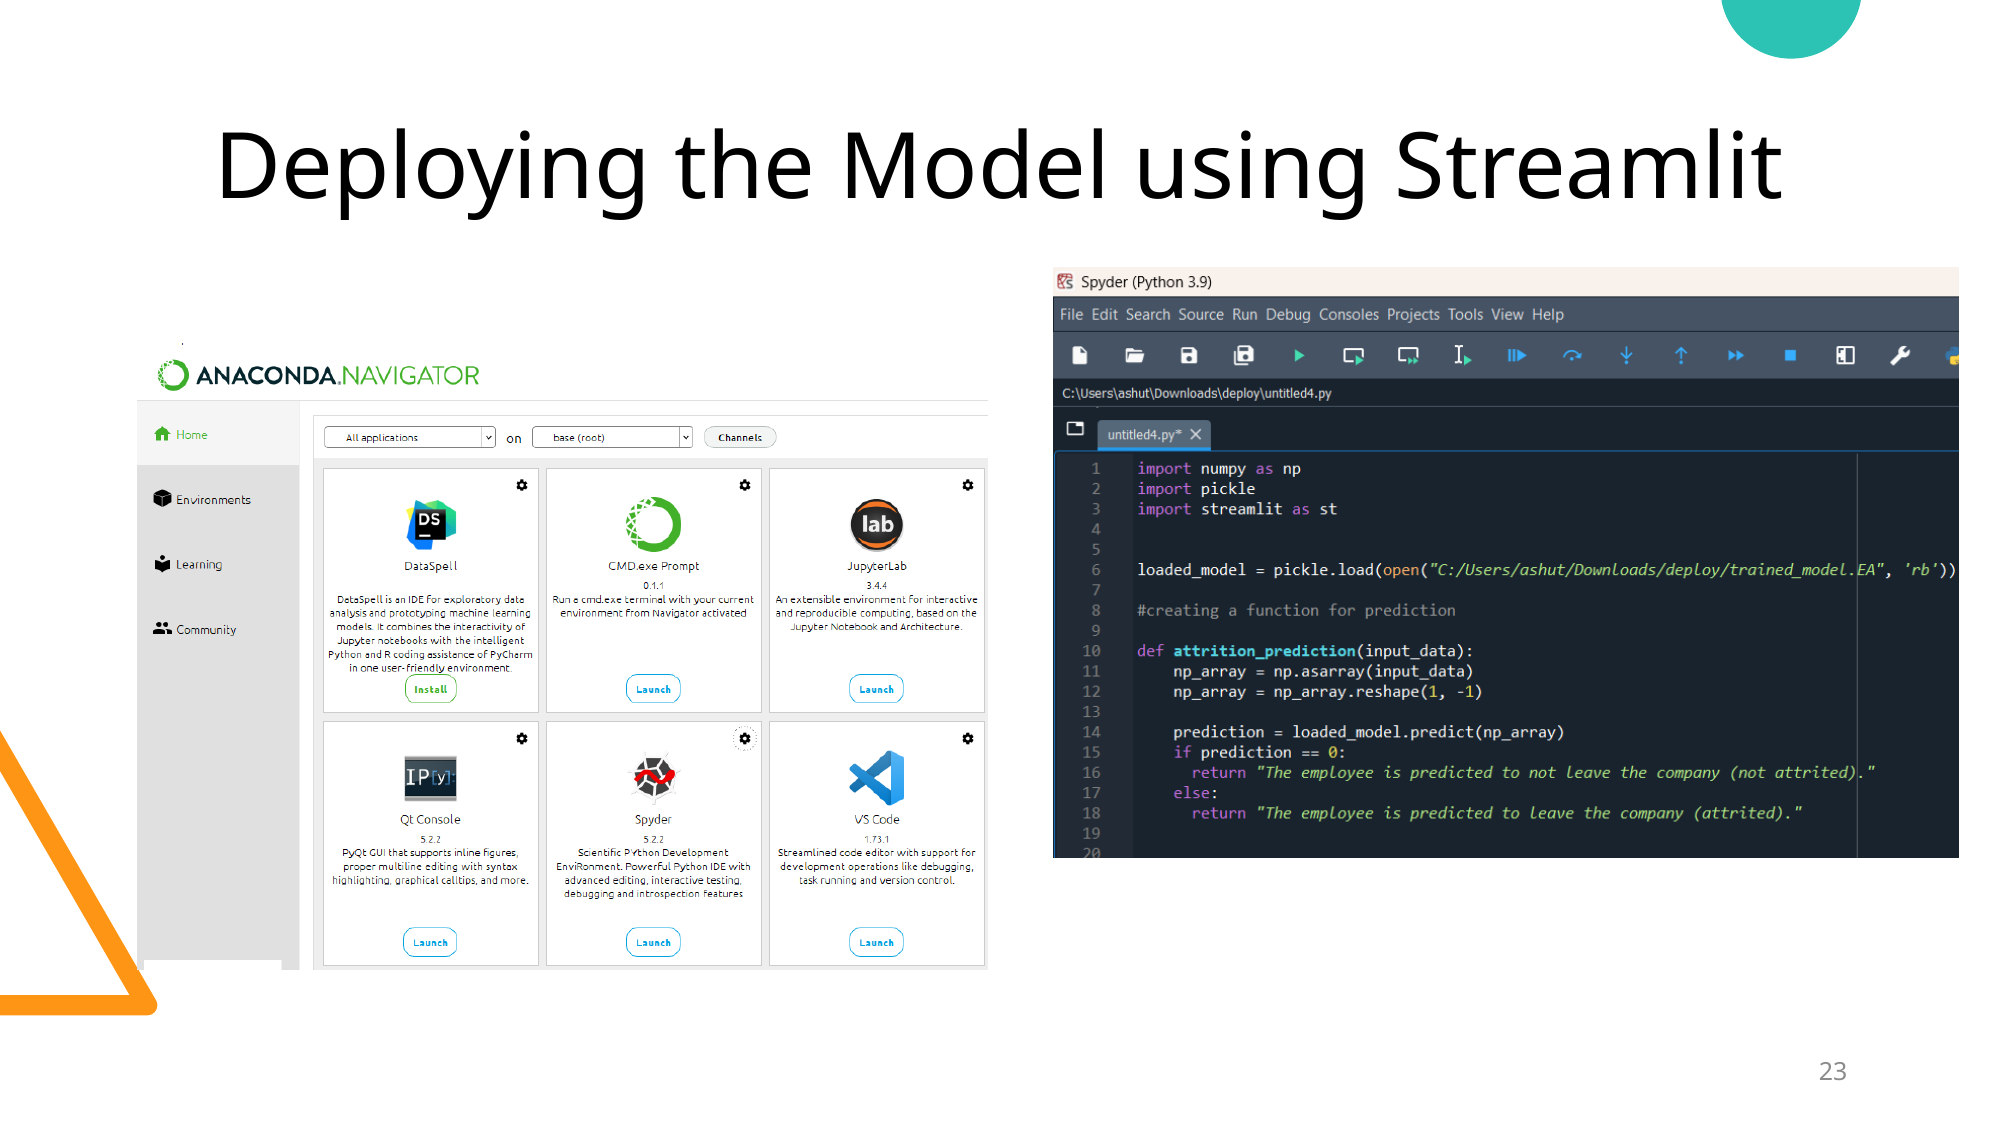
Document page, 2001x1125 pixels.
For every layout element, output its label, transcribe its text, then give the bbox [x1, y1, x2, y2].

slide_number 23 [1412, 1042, 1863, 1103]
title Deploying the Model using Streamlit [137, 59, 1863, 278]
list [137, 343, 988, 970]
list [1053, 267, 1959, 858]
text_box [612, 837, 951, 995]
